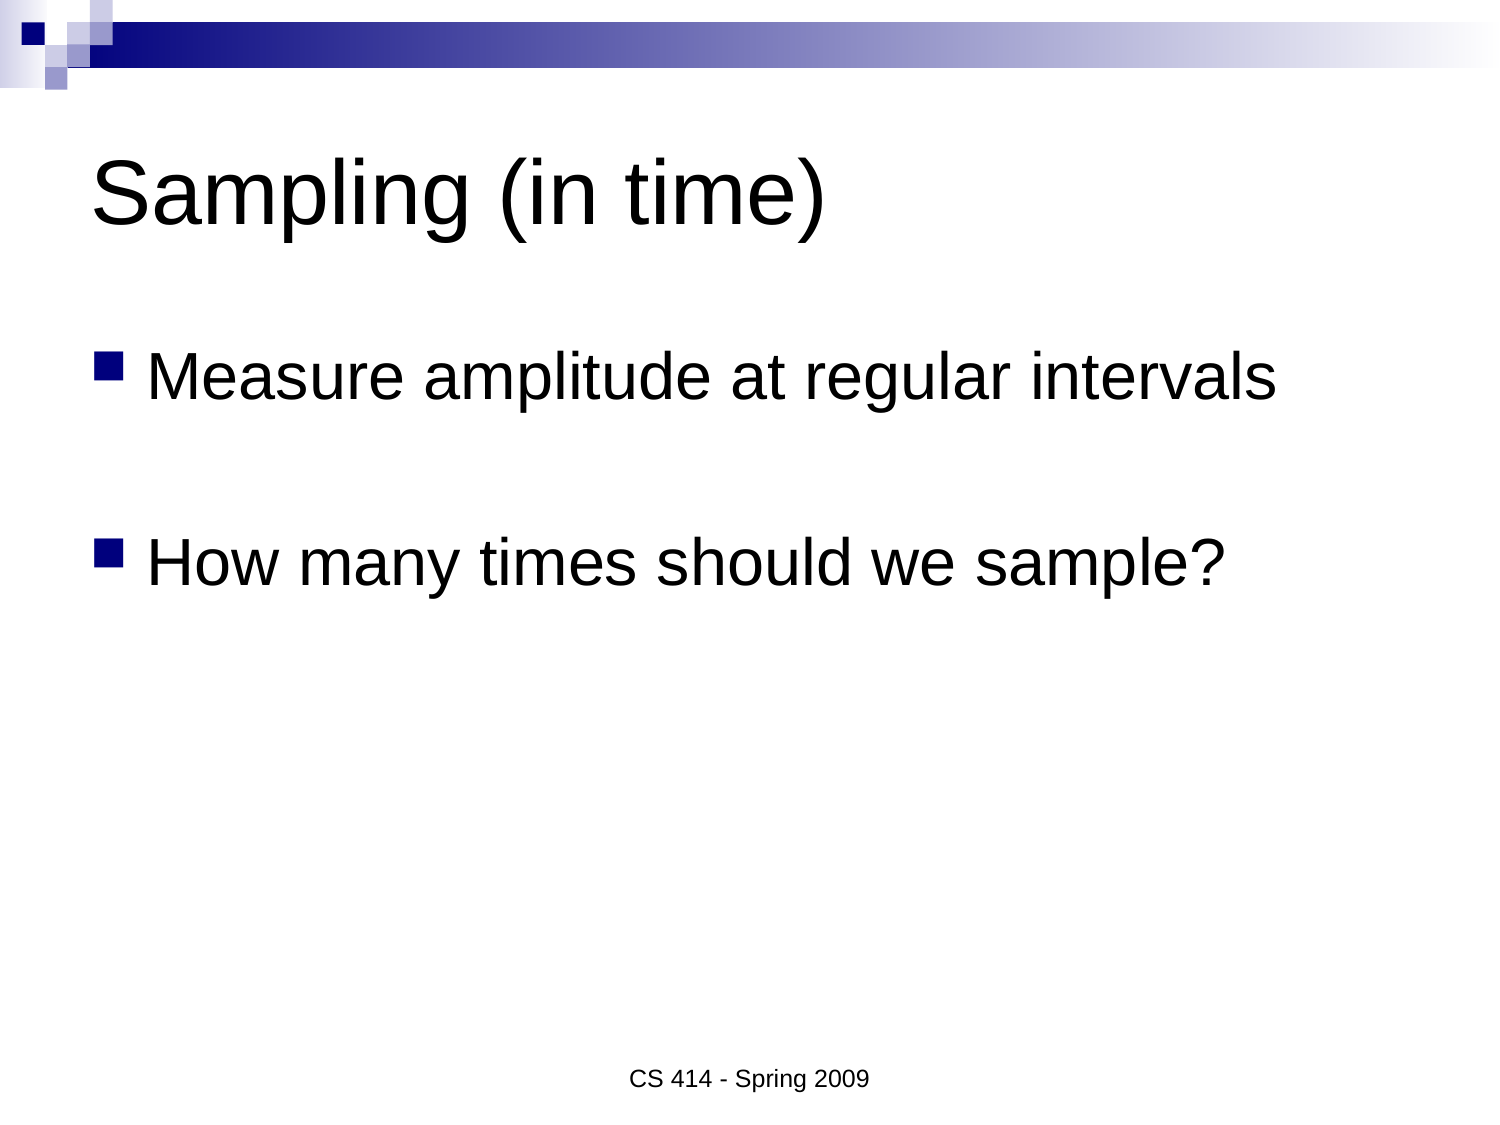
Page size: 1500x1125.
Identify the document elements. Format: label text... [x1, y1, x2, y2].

title Sampling (in time) [74, 74, 1426, 301]
list Measure amplitude at regular intervals How many times should we sample? [74, 324, 1426, 963]
footer CS 414 - Spring 2009 [512, 1024, 988, 1101]
